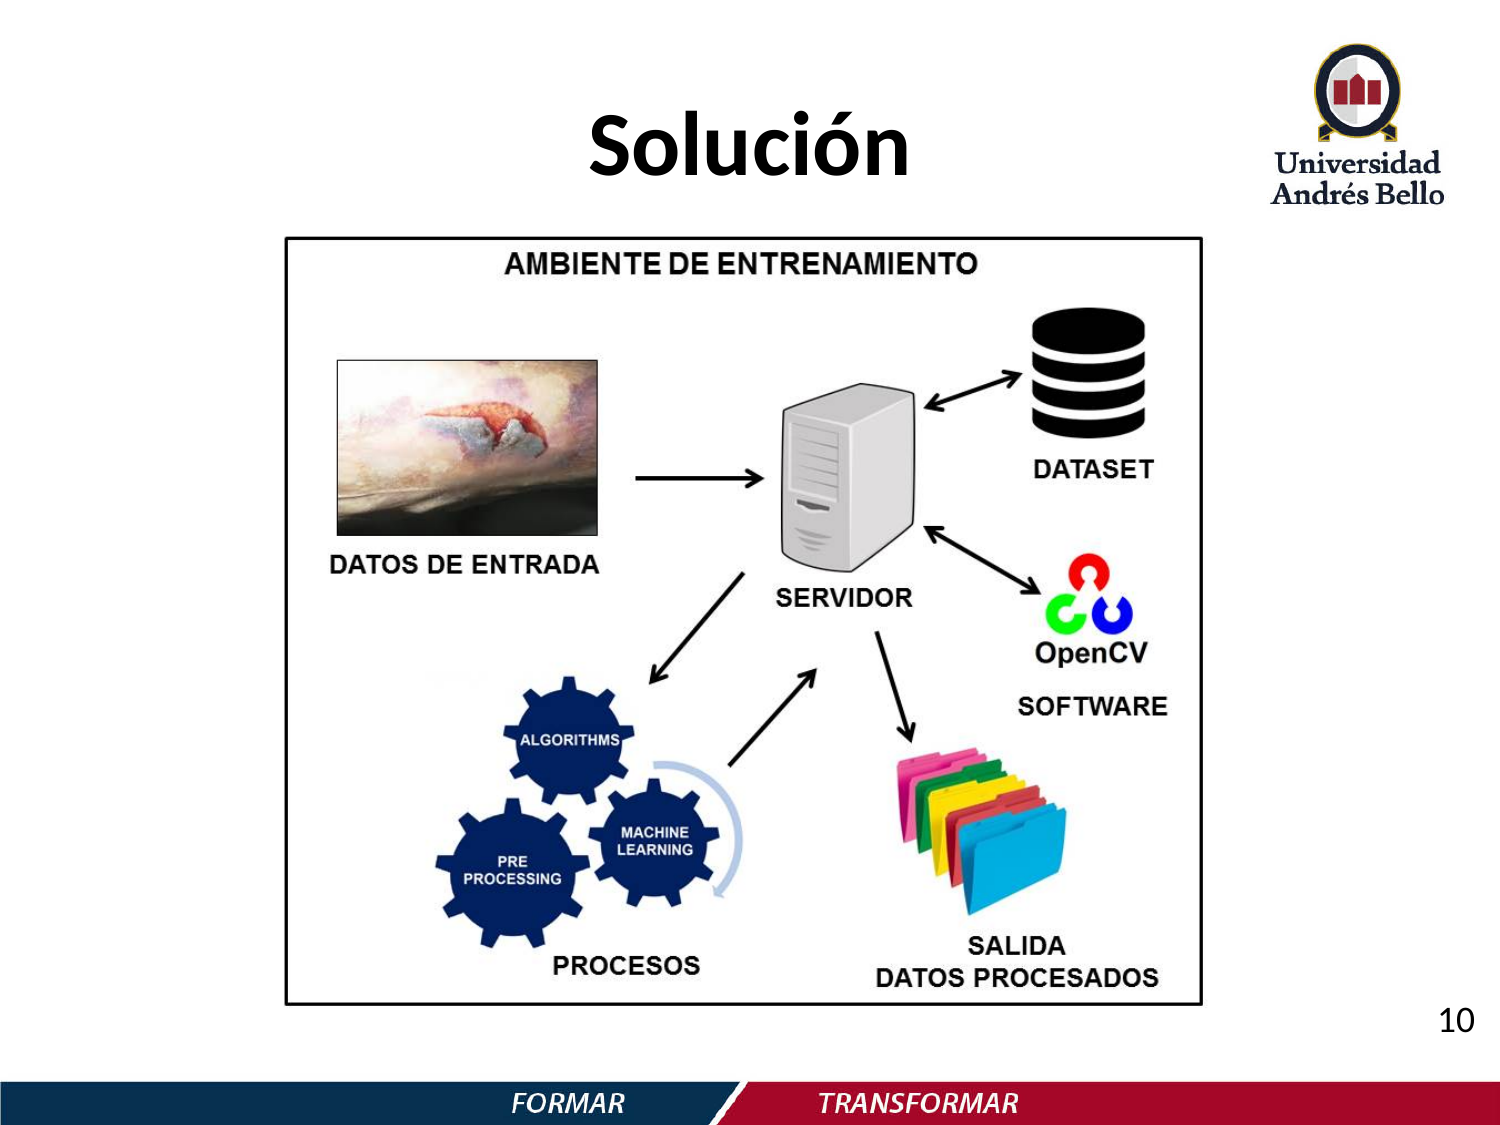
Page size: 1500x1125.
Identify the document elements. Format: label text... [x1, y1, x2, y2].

text_box 10 [1139, 987, 1490, 1048]
picture [0, 0, 1500, 1125]
title Solución [75, 45, 1425, 233]
